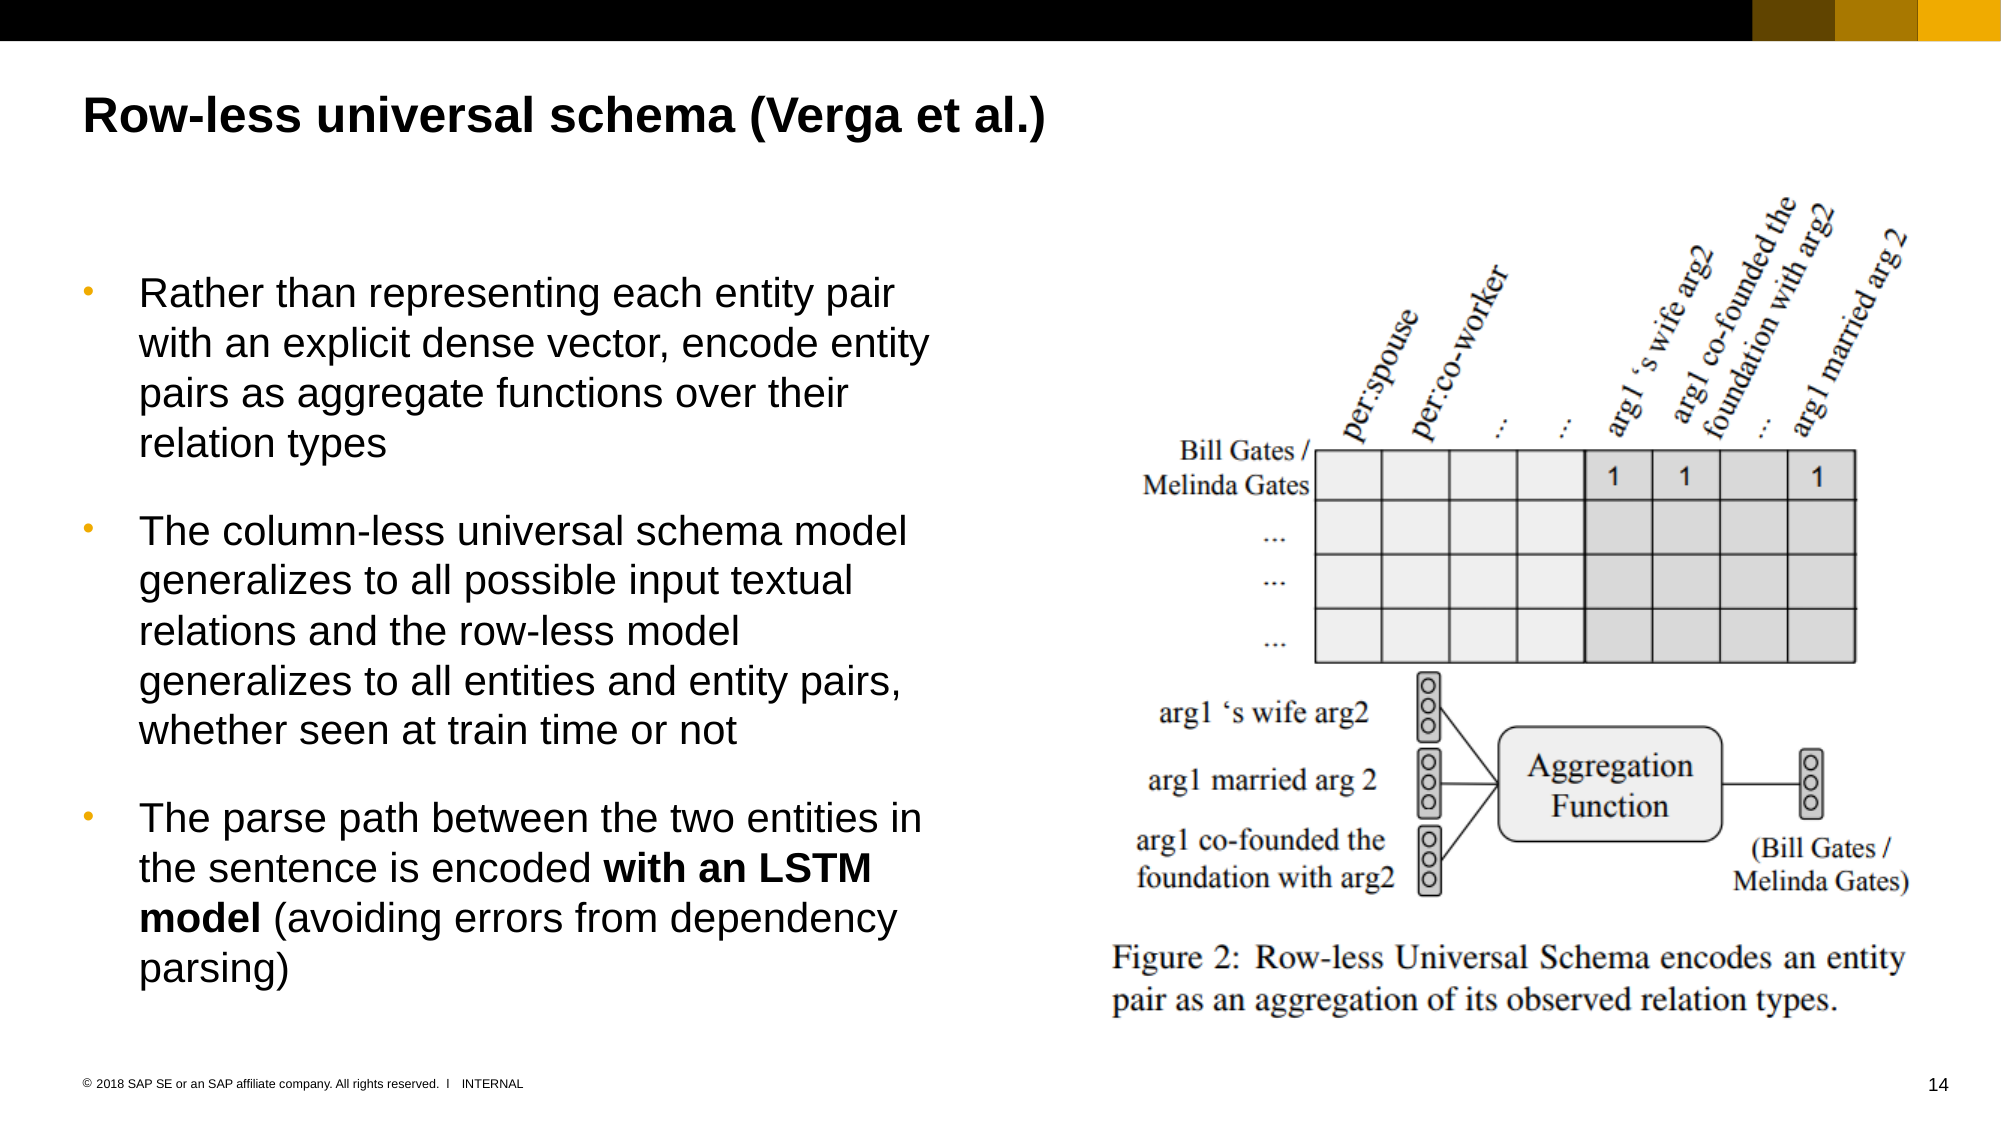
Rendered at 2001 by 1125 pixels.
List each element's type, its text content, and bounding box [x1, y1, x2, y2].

title Row-less universal schema (Verga et al.) [82, 82, 1918, 144]
list Rather than representing each entity pair with an explicit dense vector, encode entity pairs as aggregate functions over their relation types The column-less universal schema model generalizes to all possible input textual relations and the row-less model generalizes to all entities and entity pairs, whether seen at train time or not The parse path between the two entities in the sentence is encoded with an LSTM model (avoiding errors from dependency parsing) [82, 265, 957, 1040]
picture [999, 157, 1937, 1051]
